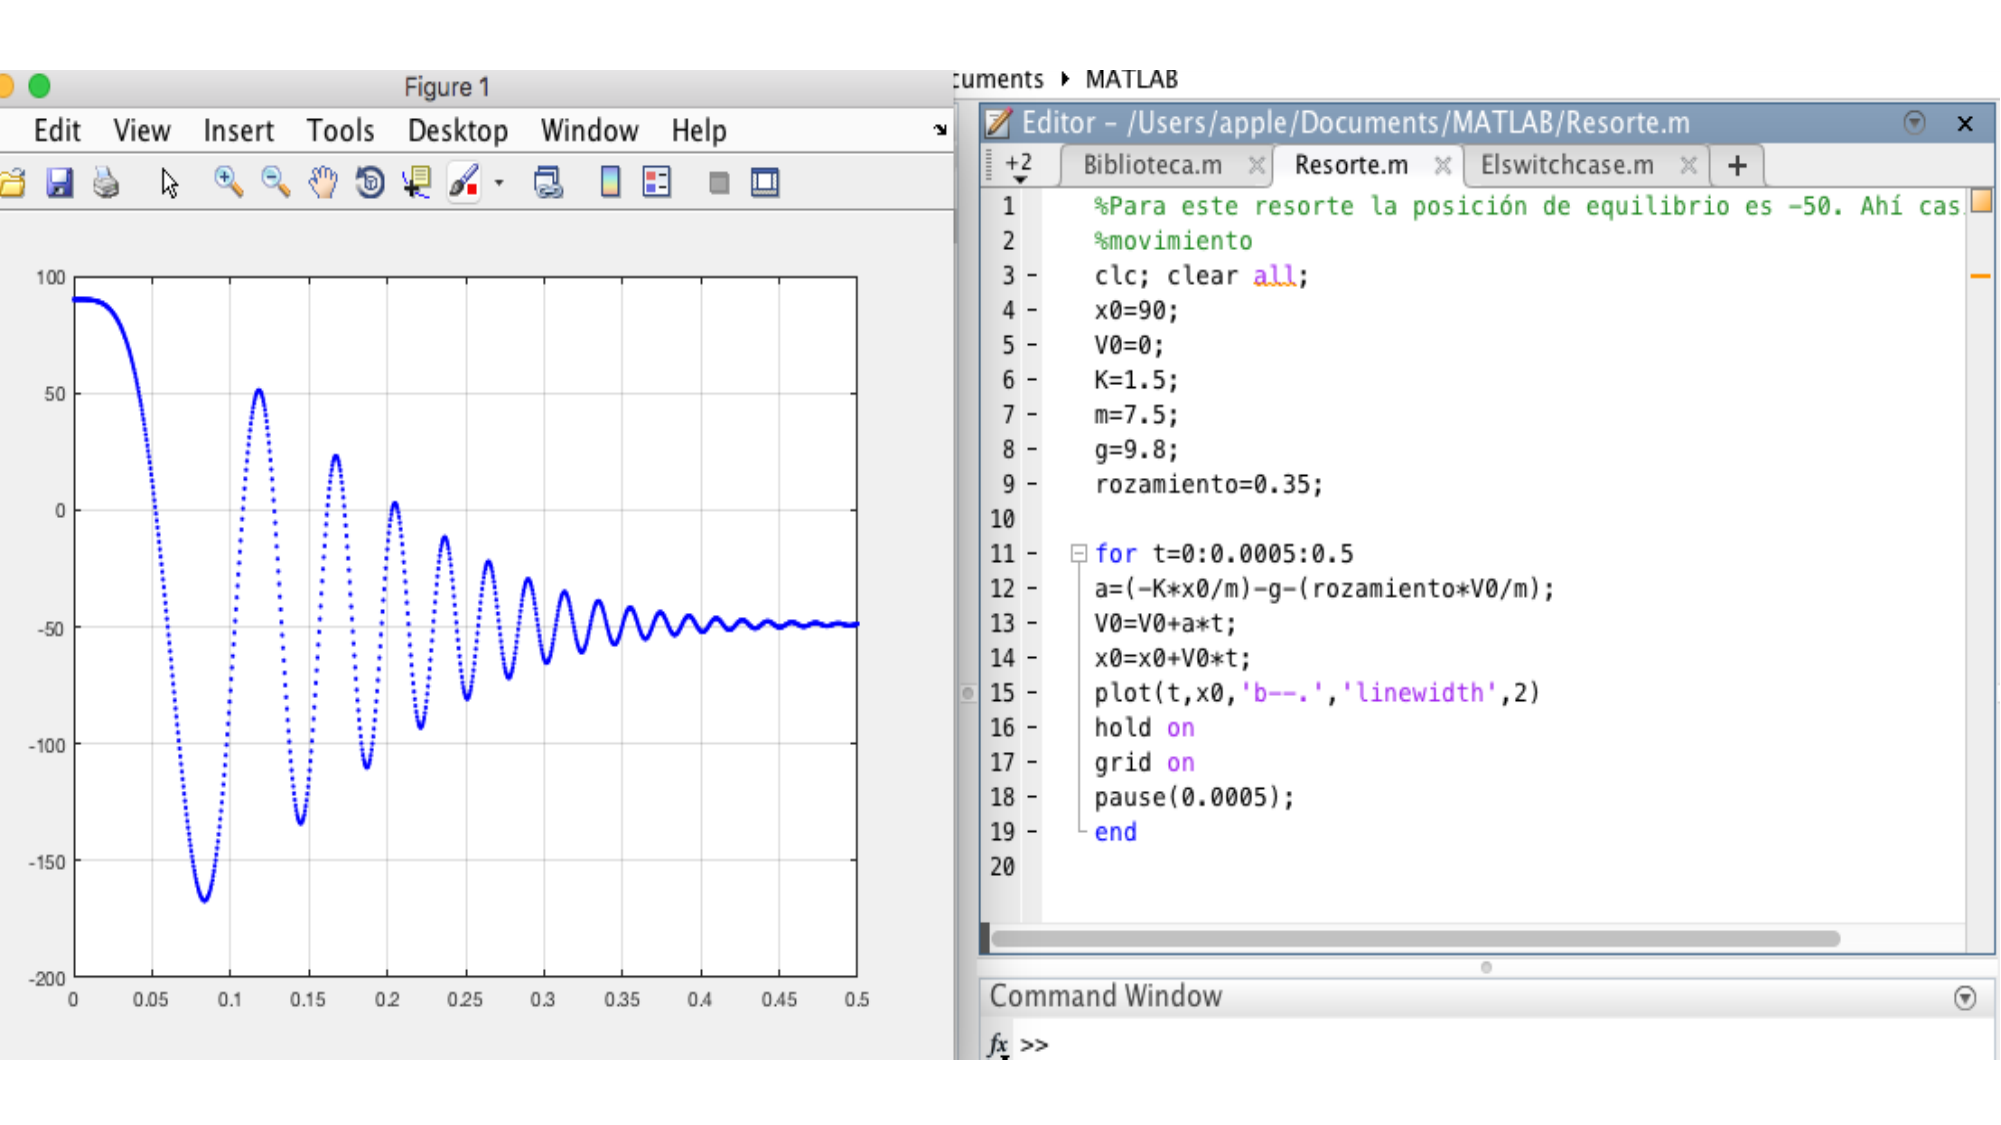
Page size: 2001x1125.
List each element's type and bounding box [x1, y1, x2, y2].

picture [0, 70, 2000, 1060]
